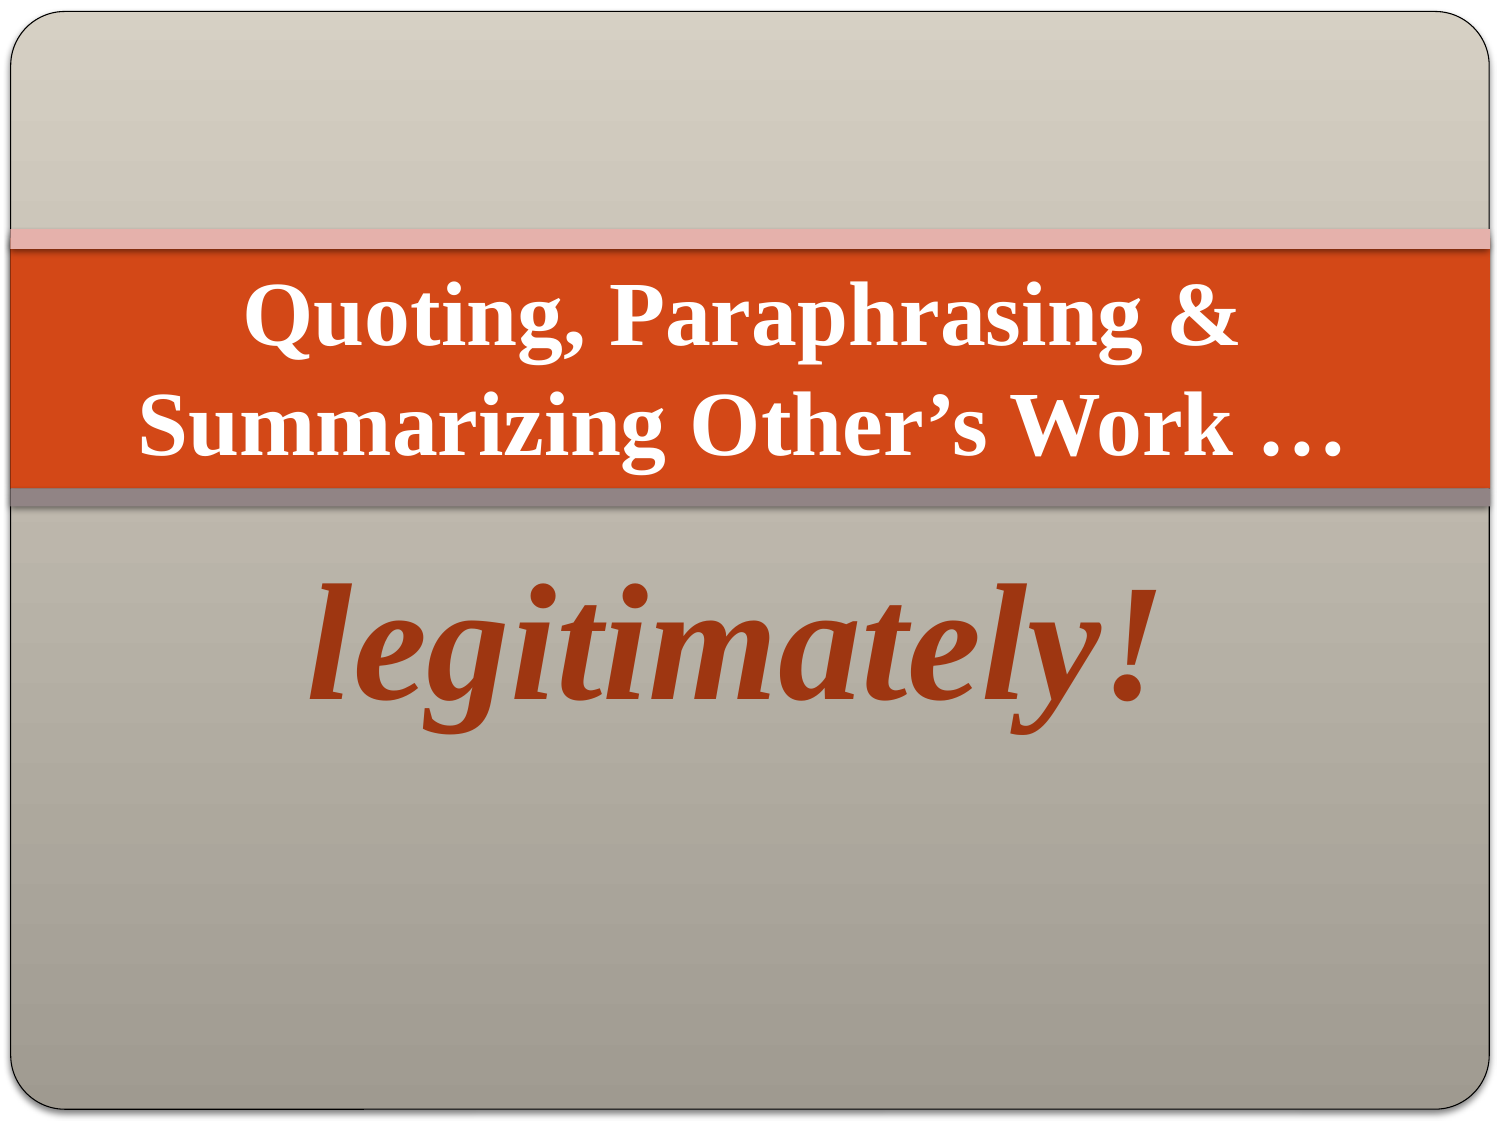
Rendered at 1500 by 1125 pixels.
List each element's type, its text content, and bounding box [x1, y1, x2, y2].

title Quoting, Paraphrasing & Summarizing Other’s Work … [37, 247, 1450, 489]
subtitle legitimately! [212, 525, 1263, 788]
